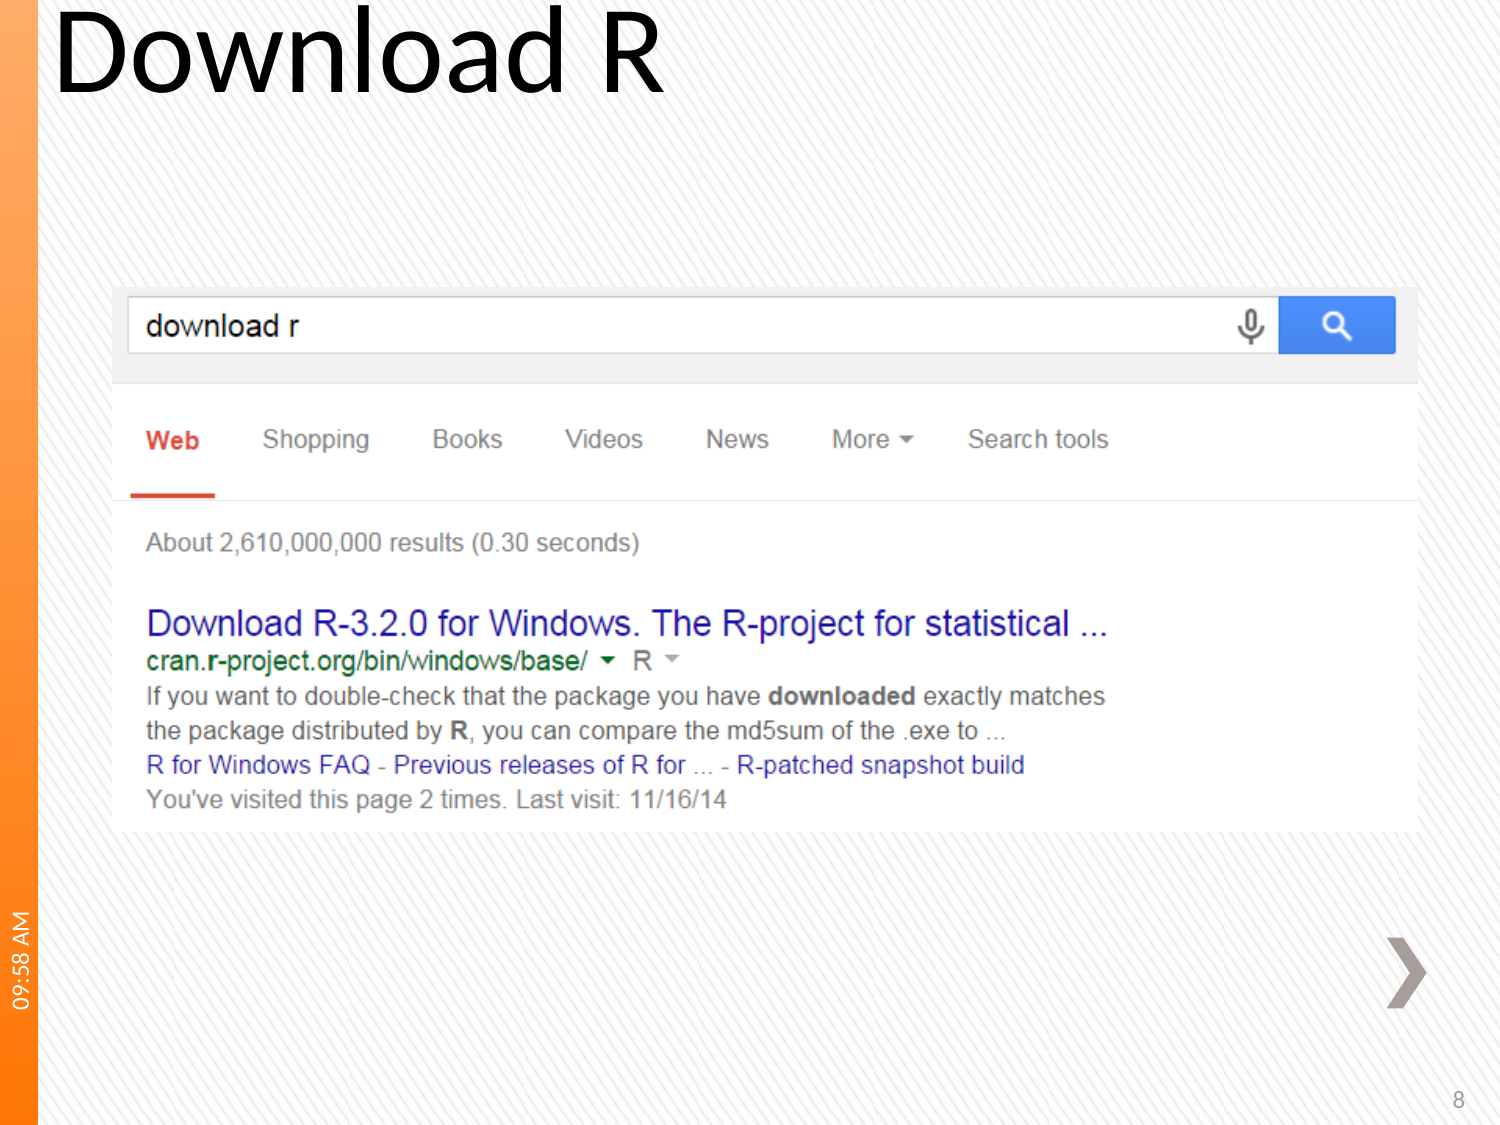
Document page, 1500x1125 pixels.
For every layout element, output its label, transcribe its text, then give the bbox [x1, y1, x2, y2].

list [112, 287, 1418, 832]
slide_number 8 [1437, 1074, 1500, 1122]
title Download R [37, 0, 1500, 125]
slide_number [0, 594, 38, 1026]
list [0, 281, 37, 285]
